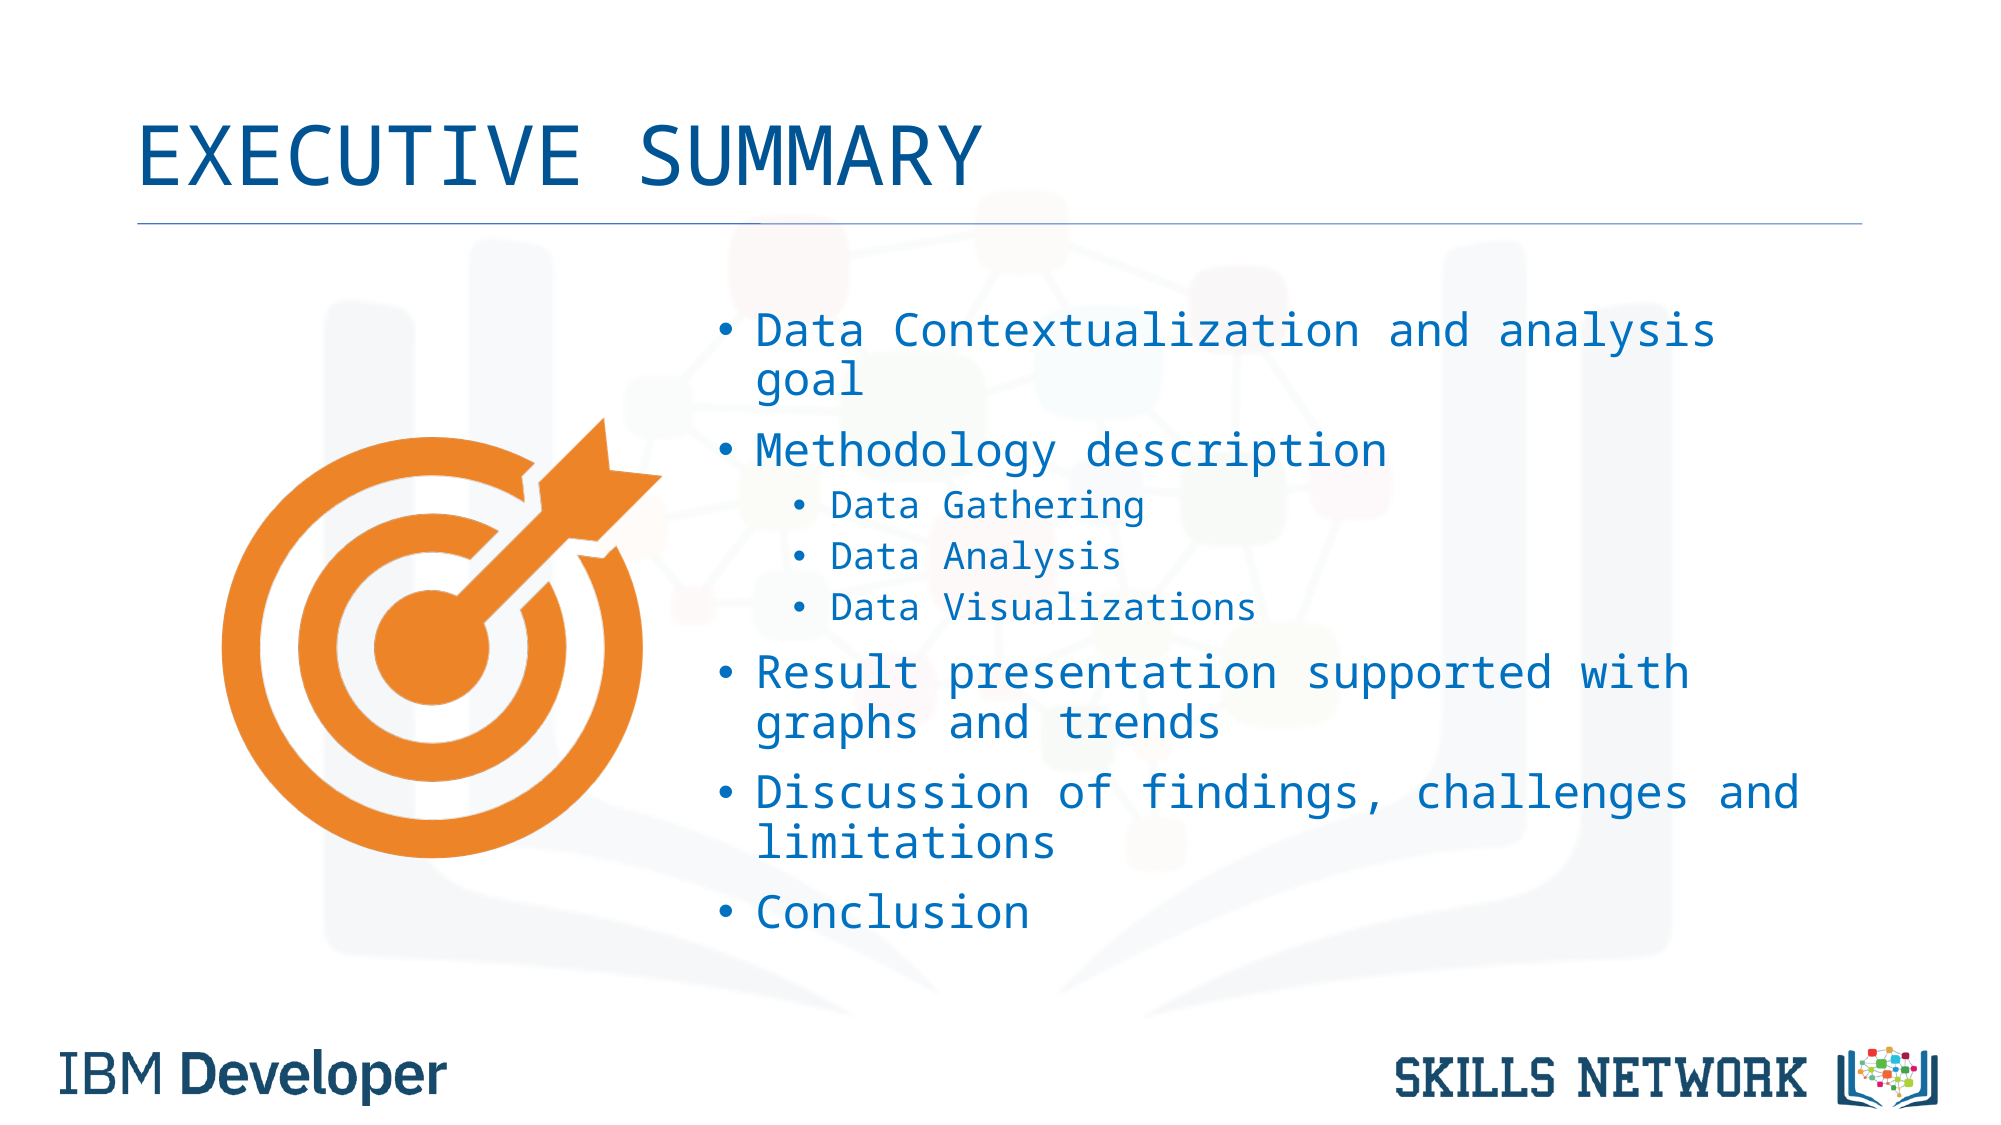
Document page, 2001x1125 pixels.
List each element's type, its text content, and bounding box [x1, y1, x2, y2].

picture [178, 377, 703, 902]
picture [1390, 1045, 1945, 1111]
list Data Contextualization and analysis goal Methodology description Data Gathering Data Analysis Data Visualizations Result presentation supported with graphs and trends Discussion of findings, challenges and limitations Conclusion [702, 299, 1863, 1032]
picture [55, 1045, 459, 1108]
title EXECUTIVE SUMMARY [120, 50, 1526, 268]
